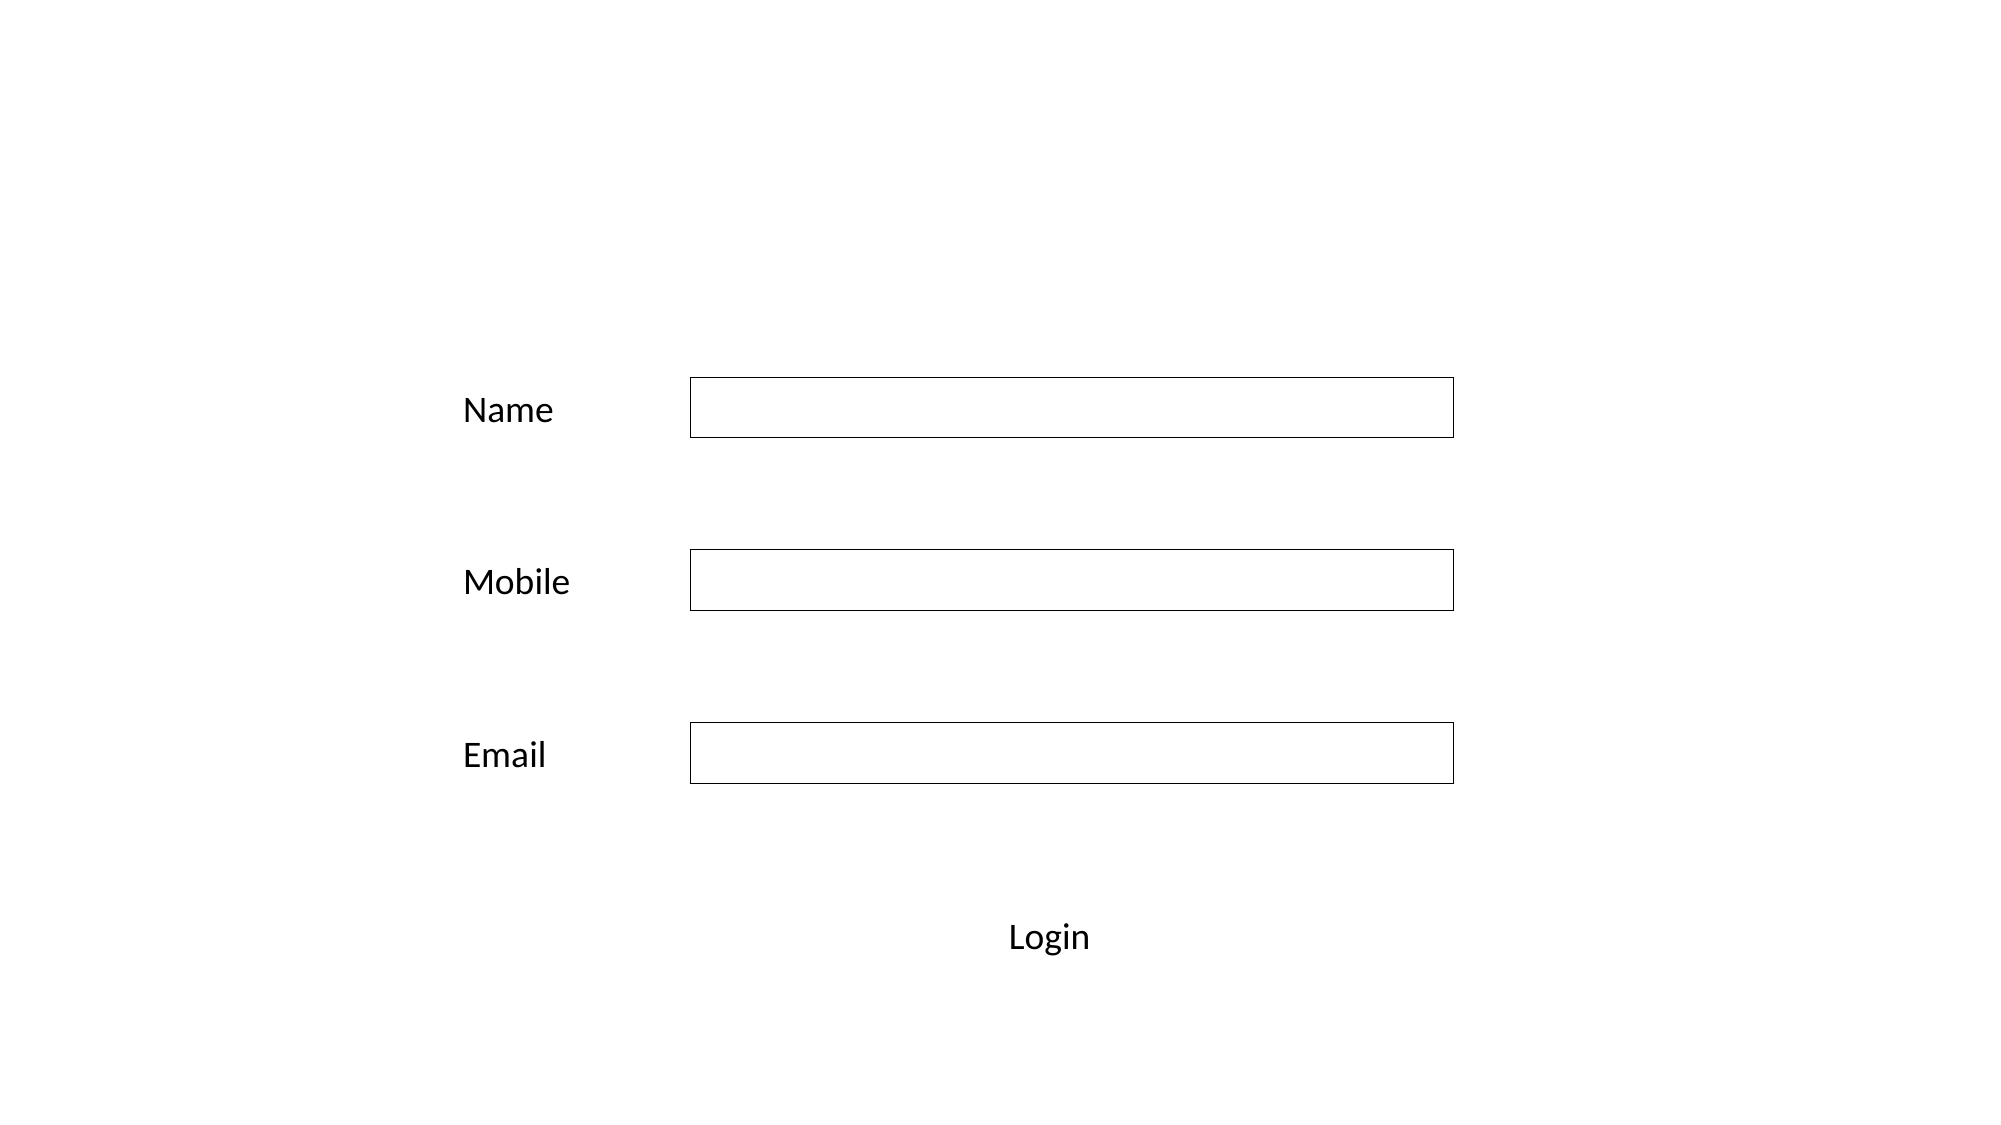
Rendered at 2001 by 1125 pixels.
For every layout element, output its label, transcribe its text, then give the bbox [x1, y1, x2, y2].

text_box Name [448, 377, 647, 437]
text_box [690, 722, 1454, 784]
text_box [690, 549, 1454, 611]
text_box Mobile [448, 549, 647, 610]
text_box [690, 377, 1454, 438]
text_box Email [448, 722, 647, 783]
text_box Login [994, 904, 1193, 964]
